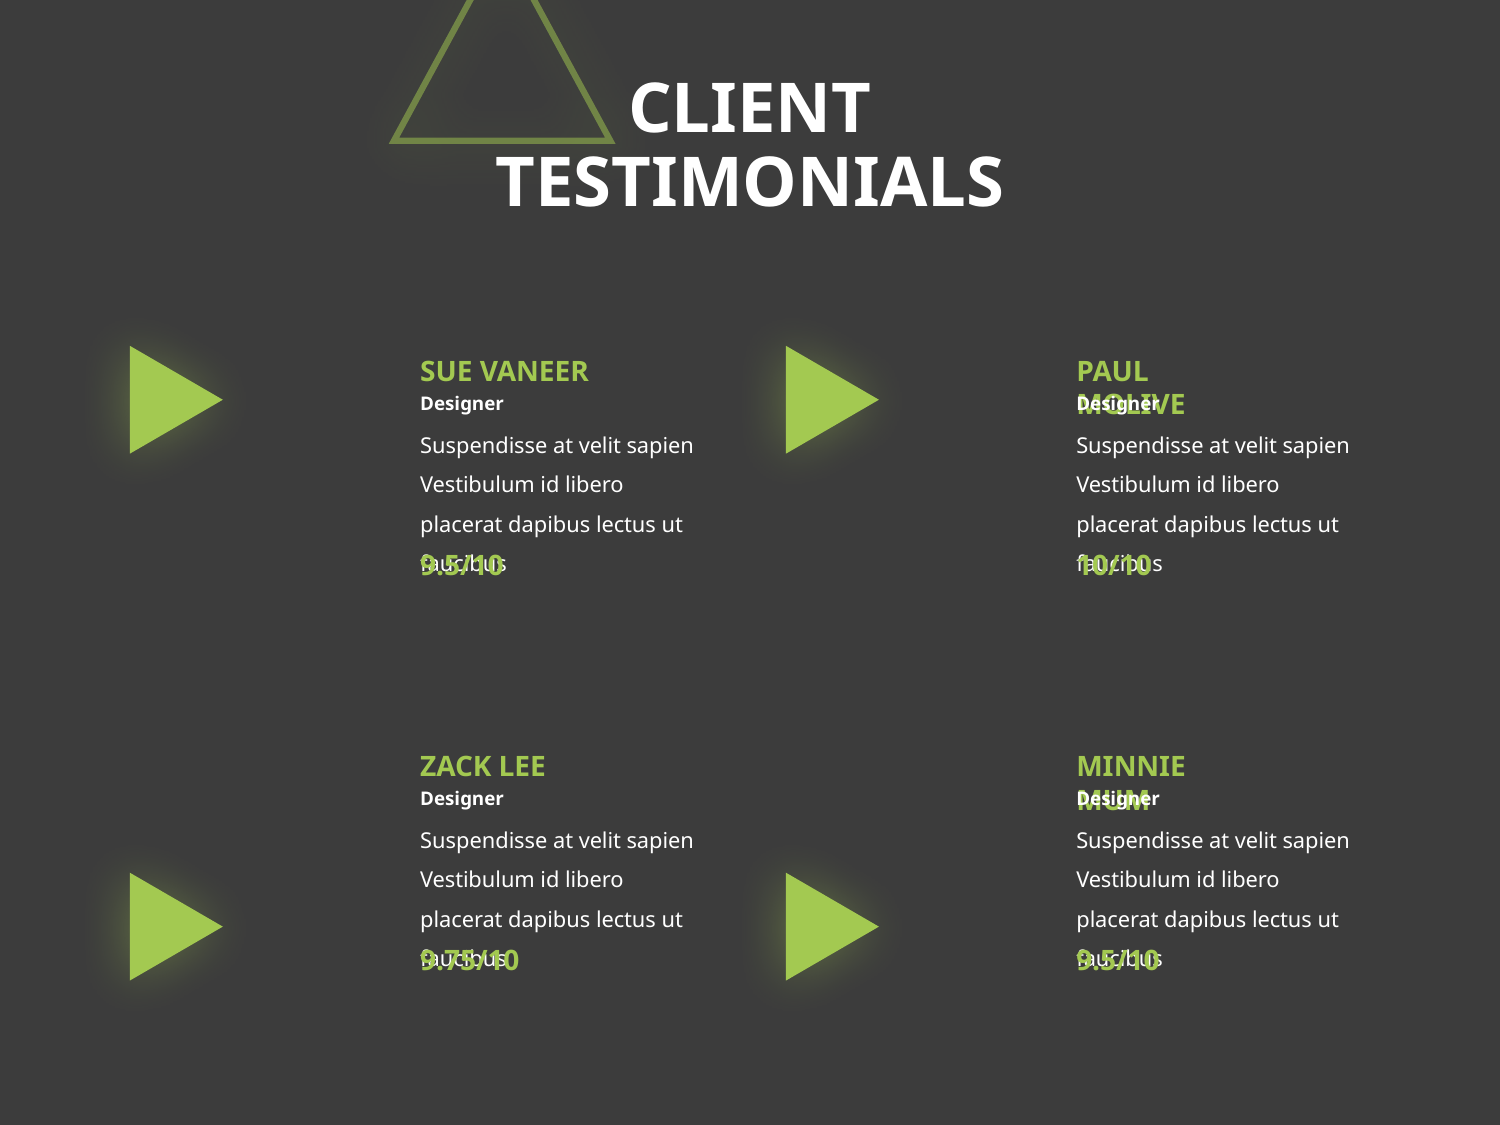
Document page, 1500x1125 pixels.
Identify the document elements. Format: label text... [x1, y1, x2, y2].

text_box Suspendisse at velit sapien Vestibulum id libero placerat dapibus lectus ut faucibus [405, 411, 726, 584]
text_box PAUL MOLIVE [1061, 345, 1270, 428]
picture [129, 730, 366, 988]
text_box Suspendisse at velit sapien Vestibulum id libero placerat dapibus lectus ut faucibus [1061, 806, 1382, 979]
text_box 9.5/10 [1061, 935, 1230, 984]
text_box 10/10 [1061, 539, 1230, 589]
text_box Suspendisse at velit sapien Vestibulum id libero placerat dapibus lectus ut faucibus [1061, 411, 1382, 584]
text_box Designer [405, 779, 523, 817]
text_box Designer [1061, 384, 1179, 422]
text_box Designer [405, 384, 523, 422]
picture [129, 336, 366, 594]
text_box [429, 0, 575, 73]
picture [786, 336, 1022, 594]
text_box 9.5/10 [405, 539, 574, 589]
text_box SUE VANEER [405, 345, 614, 395]
text_box 9.75/10 [405, 935, 574, 984]
text_box Suspendisse at velit sapien Vestibulum id libero placerat dapibus lectus ut faucibus [405, 806, 726, 979]
title CLIENT TESTIMONIALS [367, 73, 1133, 221]
text_box MINNIE MUM [1061, 740, 1270, 824]
text_box ZACK LEE [405, 741, 614, 790]
picture [786, 730, 1022, 988]
text_box Designer [1061, 779, 1179, 817]
